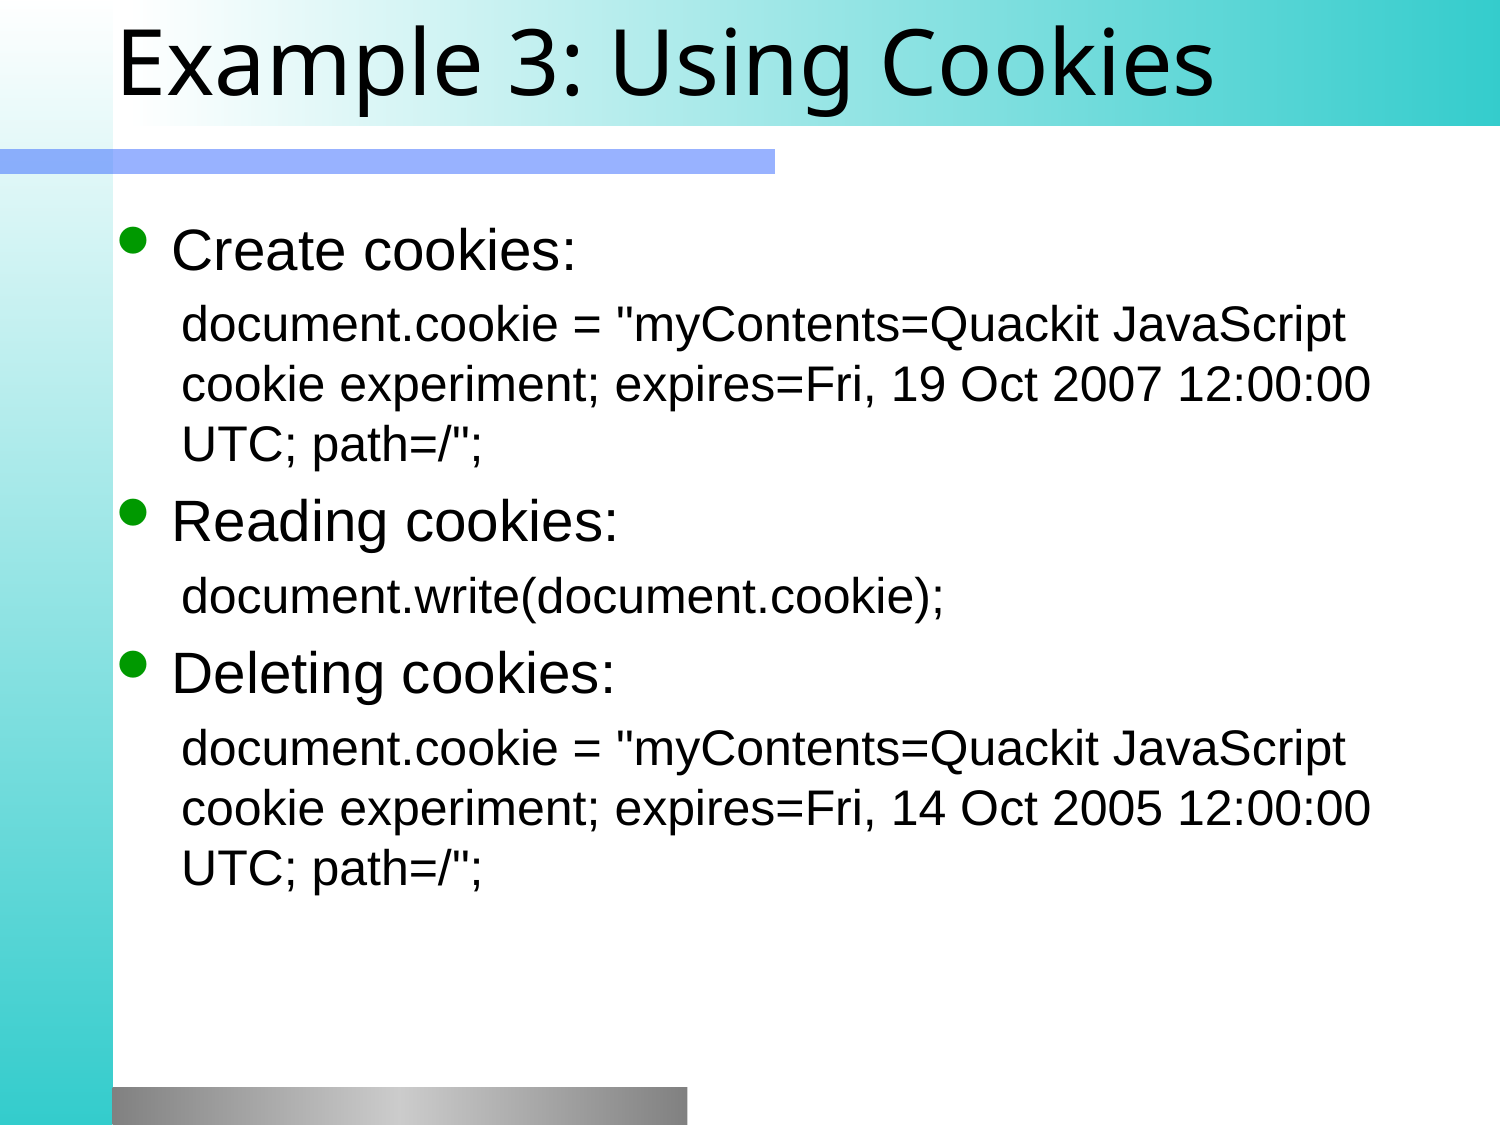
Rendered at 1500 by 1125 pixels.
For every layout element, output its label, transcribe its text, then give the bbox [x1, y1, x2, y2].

list Create cookies: document.cookie = "myContents=Quackit JavaScript cookie experiment; expires=Fri, 19 Oct 2007 12:00:00 UTC; path=/"; Reading cookies: document.write(document.cookie); Deleting cookies: document.cookie = "myContents=Quackit JavaScript cookie experiment; expires=Fri, 14 Oct 2005 12:00:00 UTC; path=/"; [100, 203, 1439, 1051]
title Example 3: Using Cookies [100, 0, 1500, 119]
